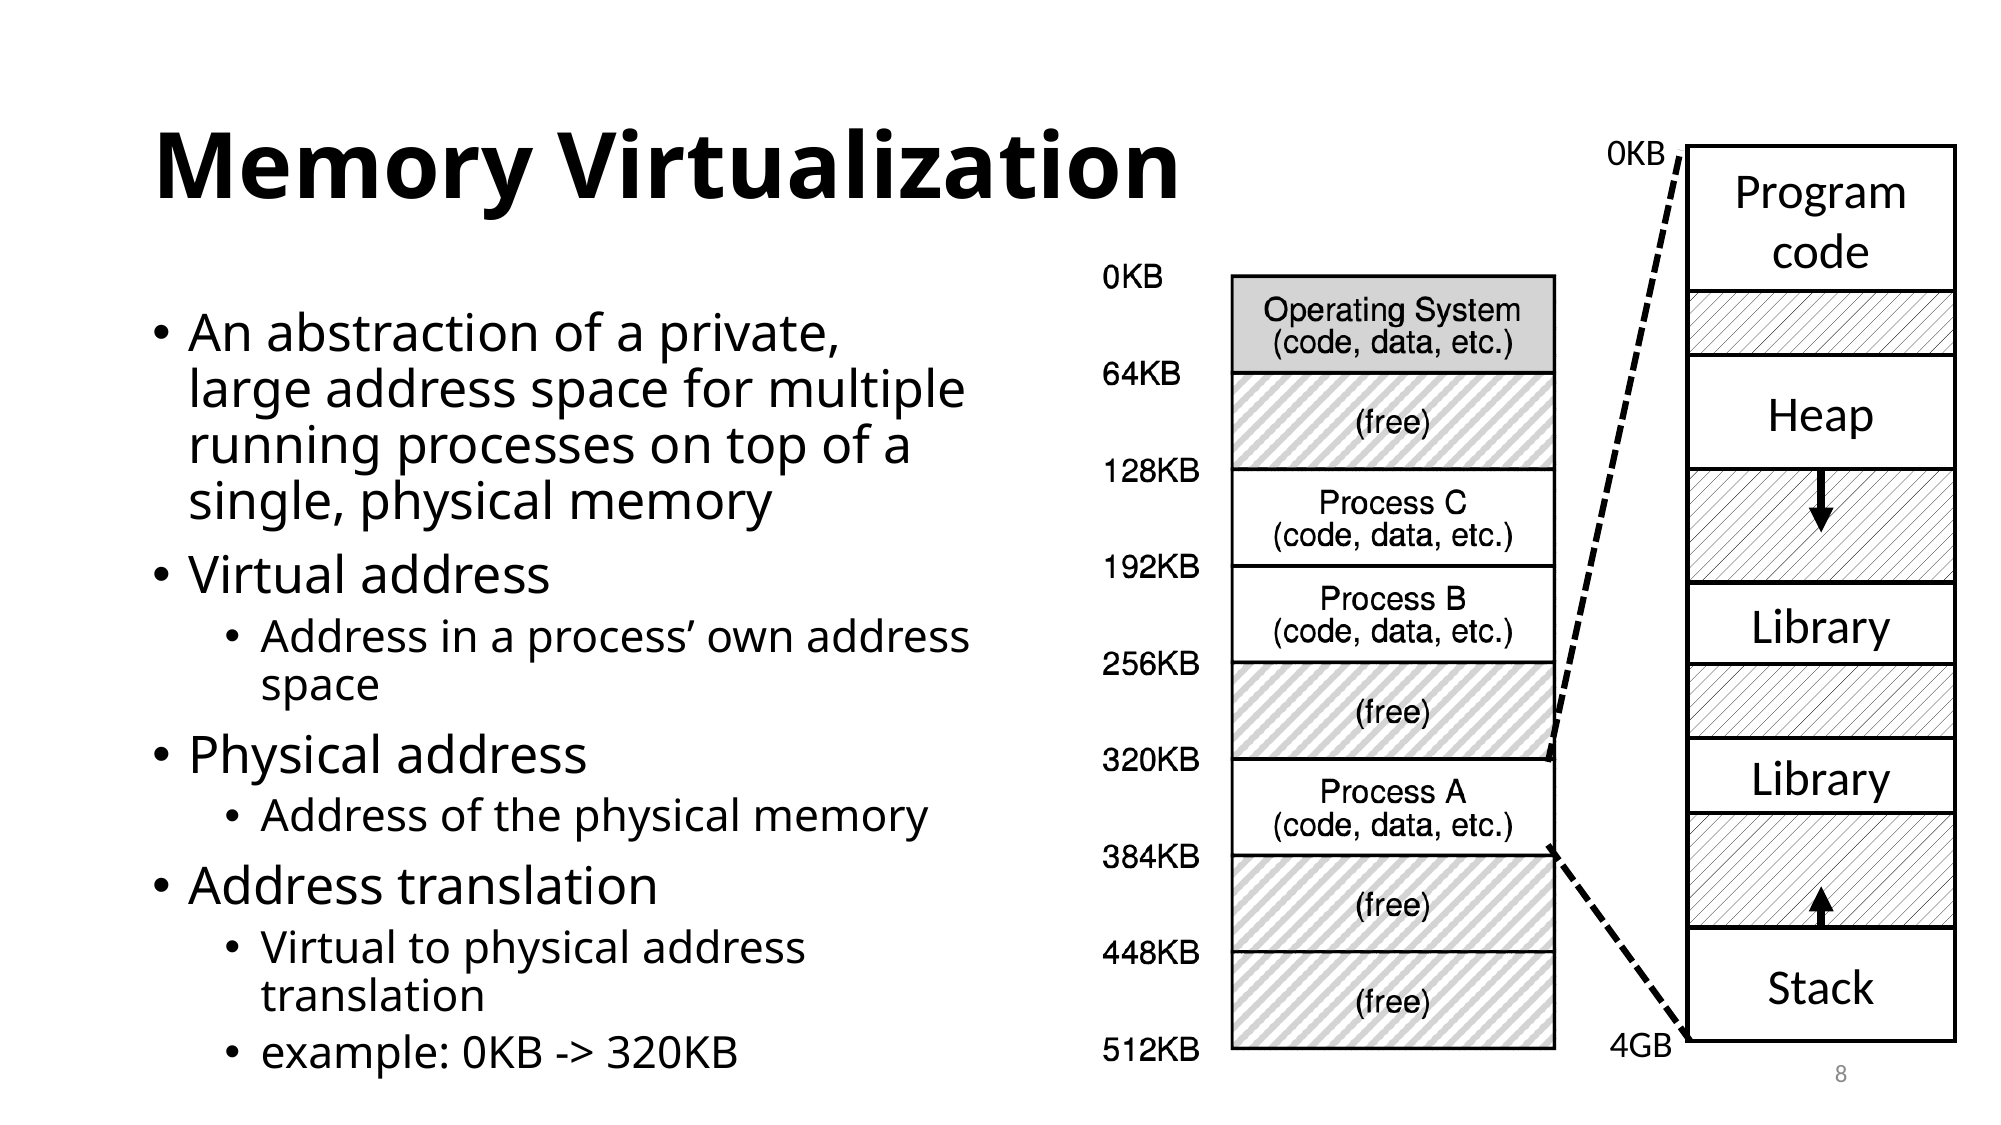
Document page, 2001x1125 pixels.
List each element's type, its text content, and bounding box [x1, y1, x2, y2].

picture [1054, 225, 1621, 1088]
text_box 4GB [1621, 1042, 1688, 1073]
text_box [1686, 292, 1956, 354]
text_box [1686, 665, 1956, 737]
text_box [1686, 814, 1956, 926]
text_box Stack [1691, 926, 1956, 1042]
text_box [1547, 844, 1691, 1042]
text_box 0KB [1538, 120, 1681, 180]
text_box Program code [1686, 145, 1956, 292]
text_box Heap [1686, 354, 1956, 470]
slide_number 8 [1412, 1042, 1863, 1103]
text_box [1686, 470, 1956, 582]
text_box Library [1686, 737, 1956, 814]
list An abstraction of a private, large address space for multiple running processes on top of a single, physical memory Virtual address Address in a process’ own address space Physical address Address of the physical memory Address translation Virtual to physical address translation example: 0KB -> 320KB [137, 299, 988, 1103]
text_box Library [1686, 582, 1956, 665]
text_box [1547, 150, 1681, 762]
title Memory Virtualization [137, 59, 1863, 278]
